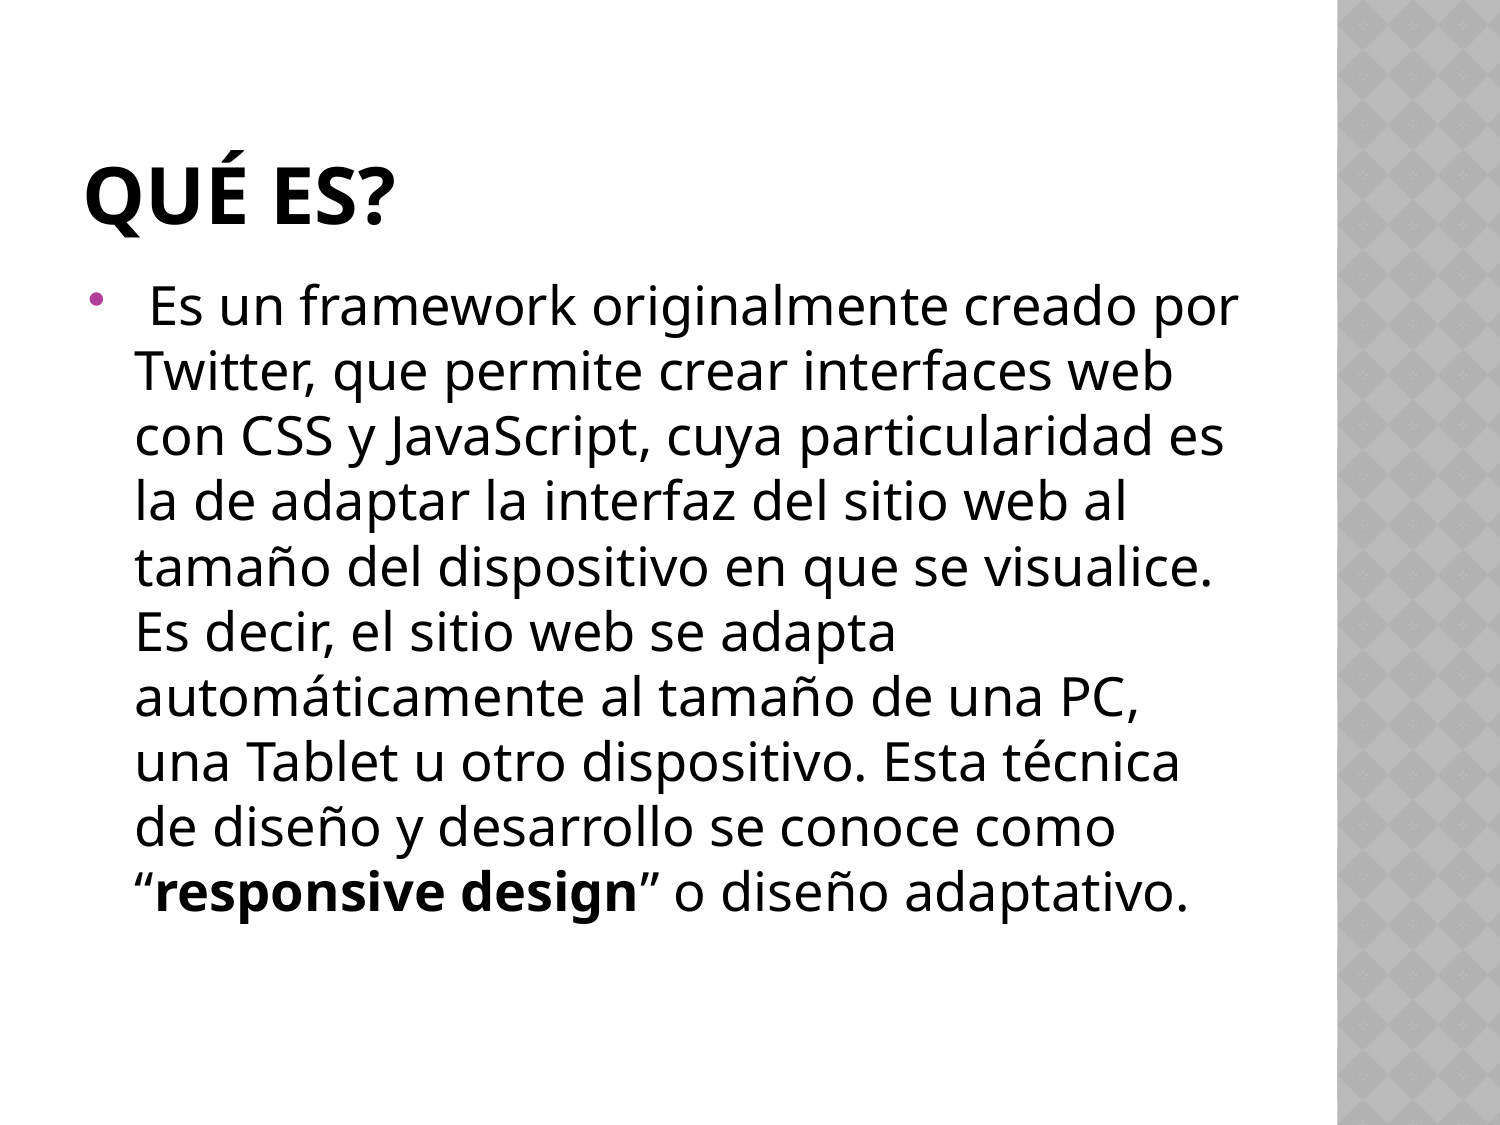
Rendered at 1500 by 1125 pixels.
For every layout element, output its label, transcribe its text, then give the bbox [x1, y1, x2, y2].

title Qué es? [75, 52, 1263, 240]
list Es un framework originalmente creado por Twitter, que permite crear interfaces web con CSS y JavaScript, cuya particularidad es la de adaptar la interfaz del sitio web al tamaño del dispositivo en que se visualice. Es decir, el sitio web se adapta automáticamente al tamaño de una PC, una Tablet u otro dispositivo. Esta técnica de diseño y desarrollo se conoce como “responsive design” o diseño adaptativo. [75, 264, 1263, 1059]
